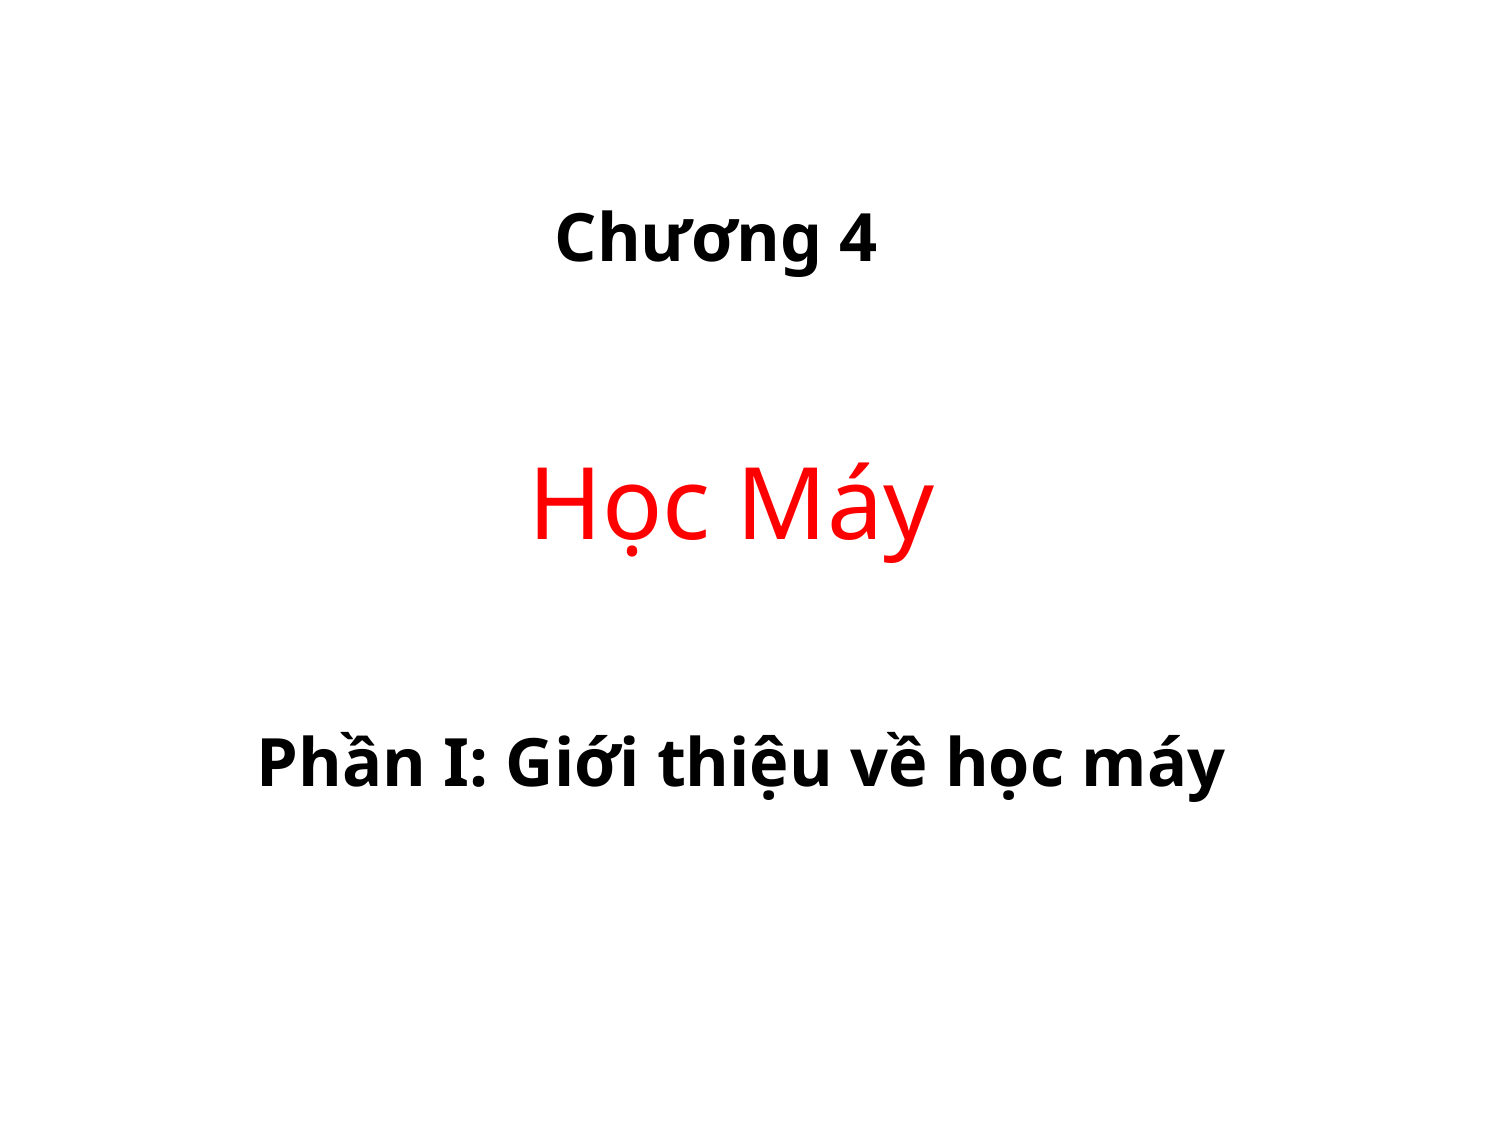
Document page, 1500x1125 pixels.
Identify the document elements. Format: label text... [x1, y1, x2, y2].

title Học Máy [37, 362, 1425, 638]
text_box Phần I: Giới thiệu về học máy [224, 712, 1275, 825]
subtitle Chương 4 [200, 187, 1250, 300]
